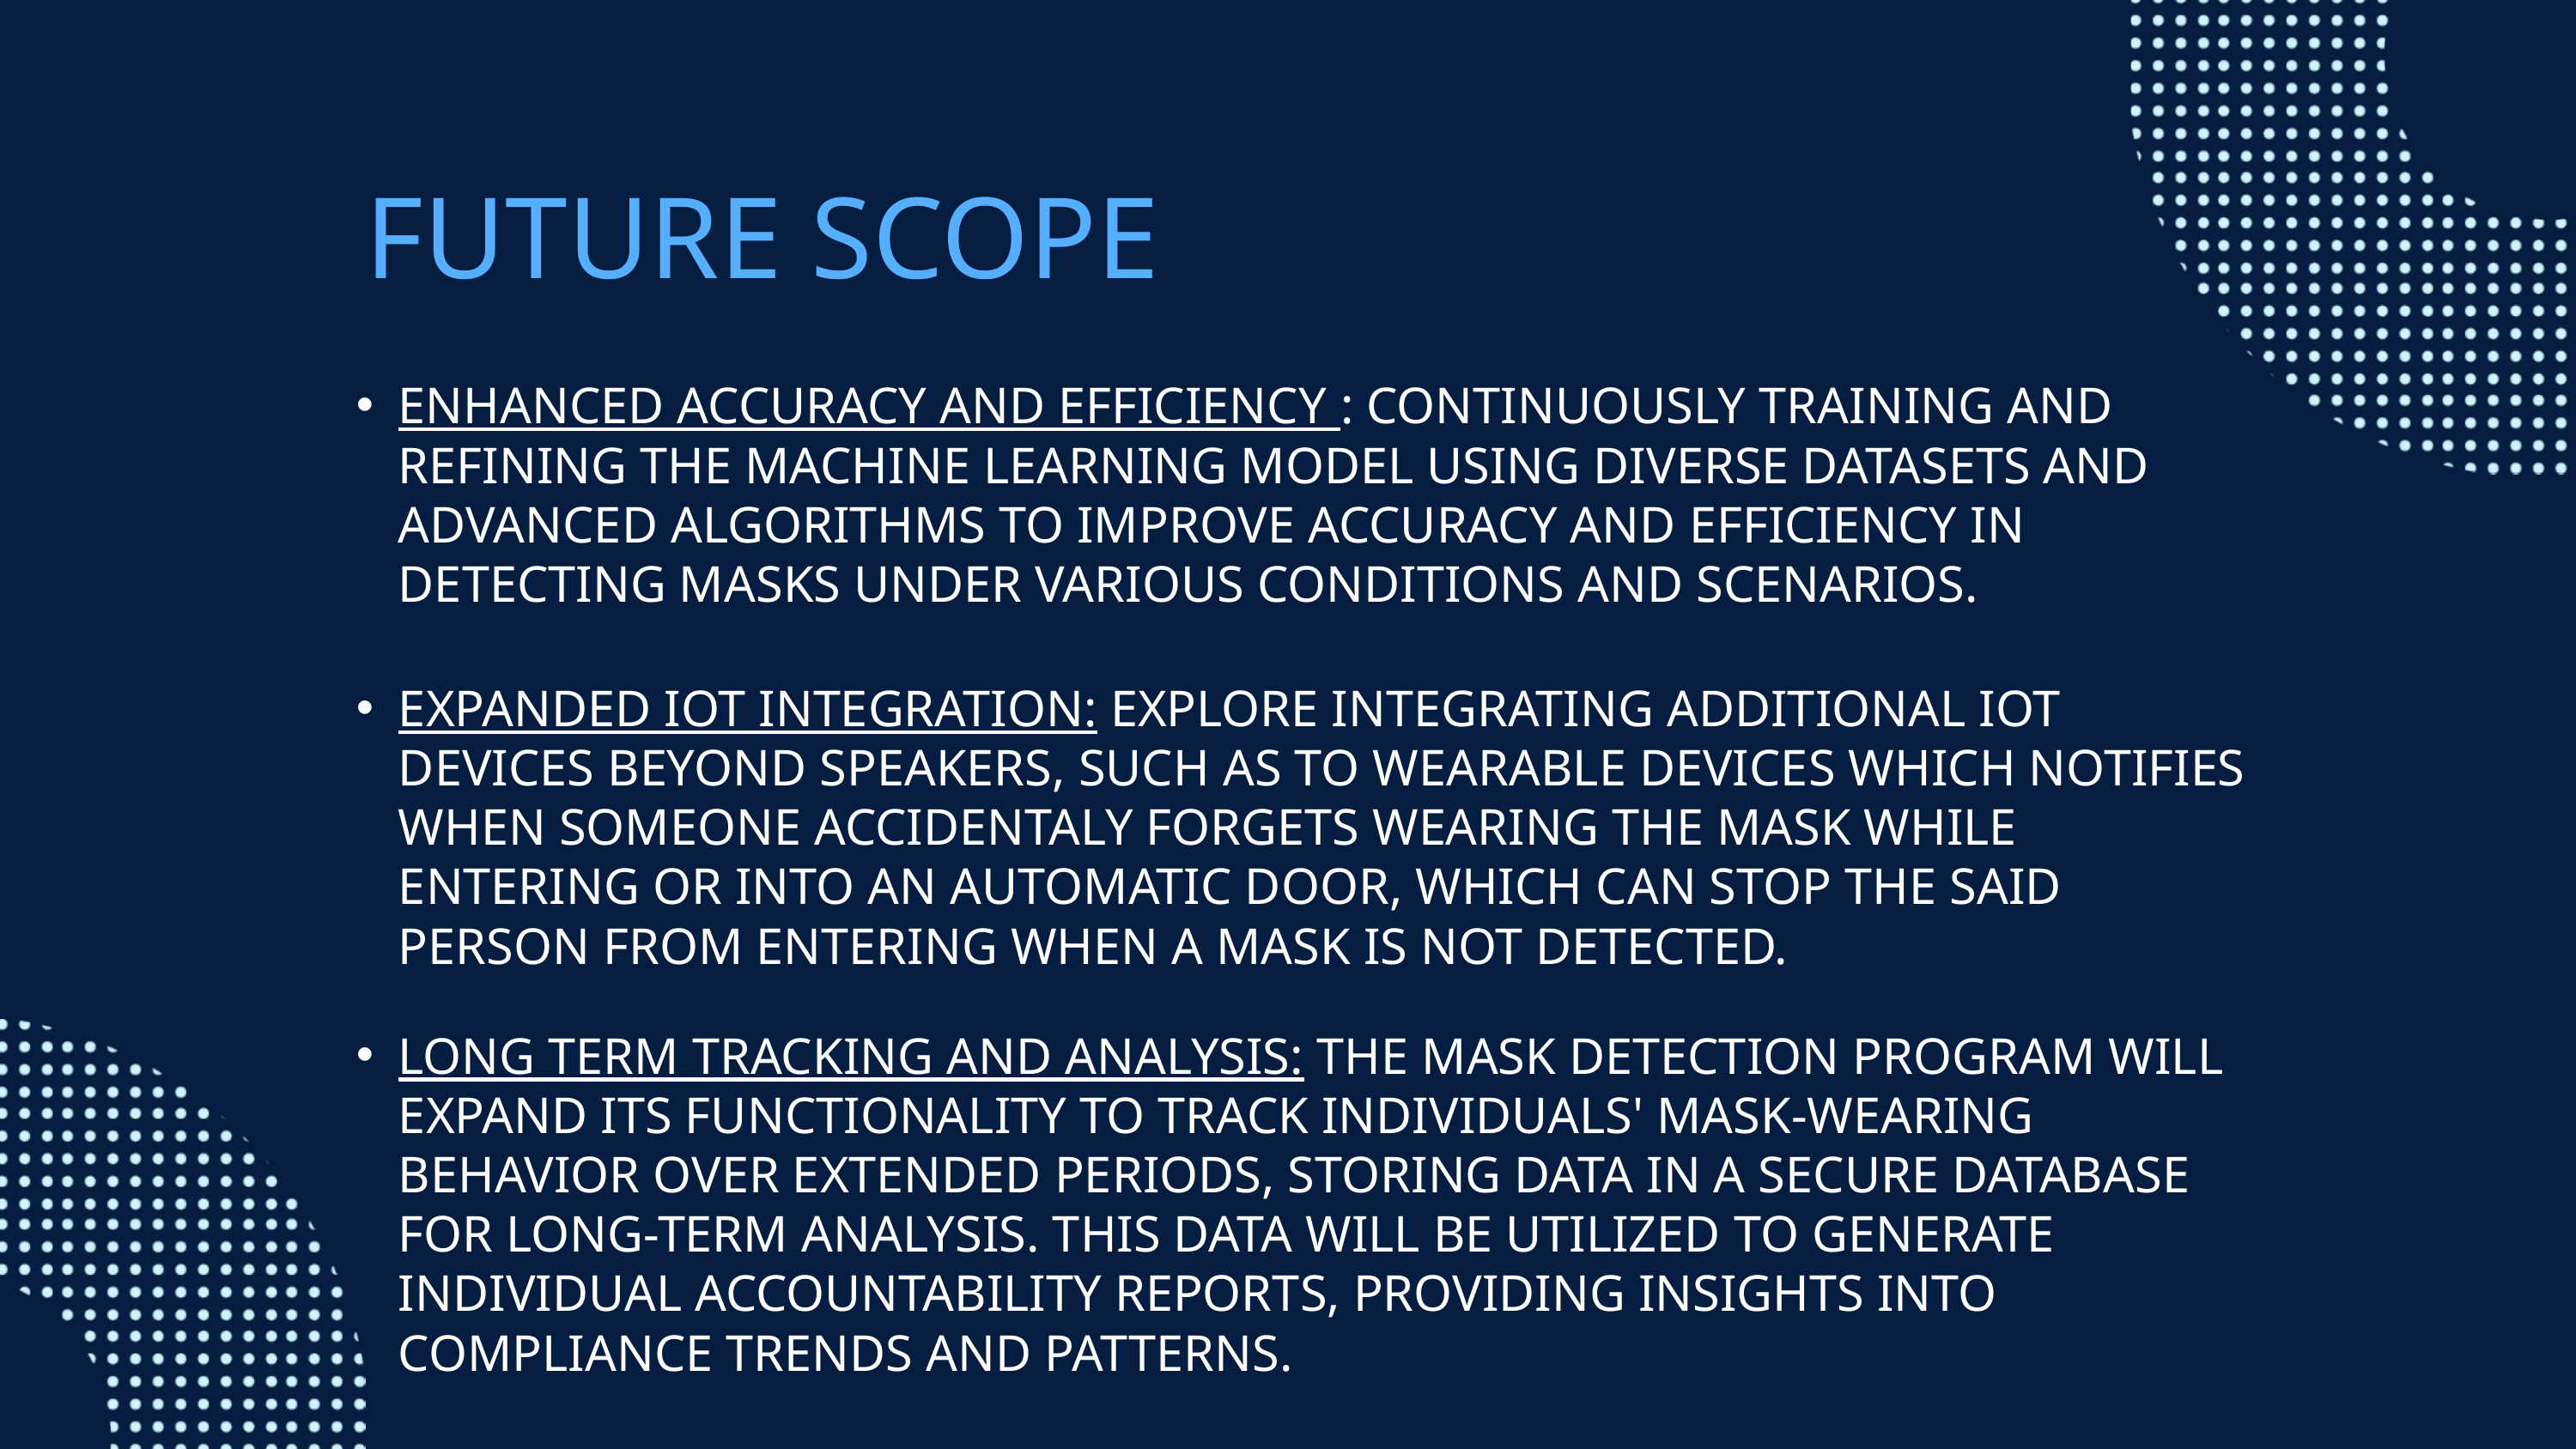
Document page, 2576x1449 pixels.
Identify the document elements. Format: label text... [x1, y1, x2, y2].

text_box LONG TERM TRACKING AND ANALYSIS: THE MASK DETECTION PROGRAM WILL EXPAND ITS FUNCTIONALITY TO TRACK INDIVIDUALS' MASK-WEARING BEHAVIOR OVER EXTENDED PERIODS, STORING DATA IN A SECURE DATABASE FOR LONG-TERM ANALYSIS. THIS DATA WILL BE UTILIZED TO GENERATE INDIVIDUAL ACCOUNTABILITY REPORTS, PROVIDING INSIGHTS INTO COMPLIANCE TRENDS AND PATTERNS. [313, 1024, 2262, 1440]
text_box ENHANCED ACCURACY AND EFFICIENCY : CONTINUOUSLY TRAINING AND REFINING THE MACHINE LEARNING MODEL USING DIVERSE DATASETS AND ADVANCED ALGORITHMS TO IMPROVE ACCURACY AND EFFICIENCY IN DETECTING MASKS UNDER VARIOUS CONDITIONS AND SCENARIOS. [313, 233, 2262, 659]
text_box [0, 1019, 366, 1449]
text_box [2130, 0, 2576, 475]
text_box FUTURE SCOPE [365, 166, 1250, 233]
text_box EXPANDED IOT INTEGRATION: EXPLORE INTEGRATING ADDITIONAL IOT DEVICES BEYOND SPEAKERS, SUCH AS TO WEARABLE DEVICES WHICH NOTIFIES WHEN SOMEONE ACCIDENTALY FORGETS WEARING THE MASK WHILE ENTERING OR INTO AN AUTOMATIC DOOR, WHICH CAN STOP THE SAID PERSON FROM ENTERING WHEN A MASK IS NOT DETECTED. [313, 676, 2262, 1024]
